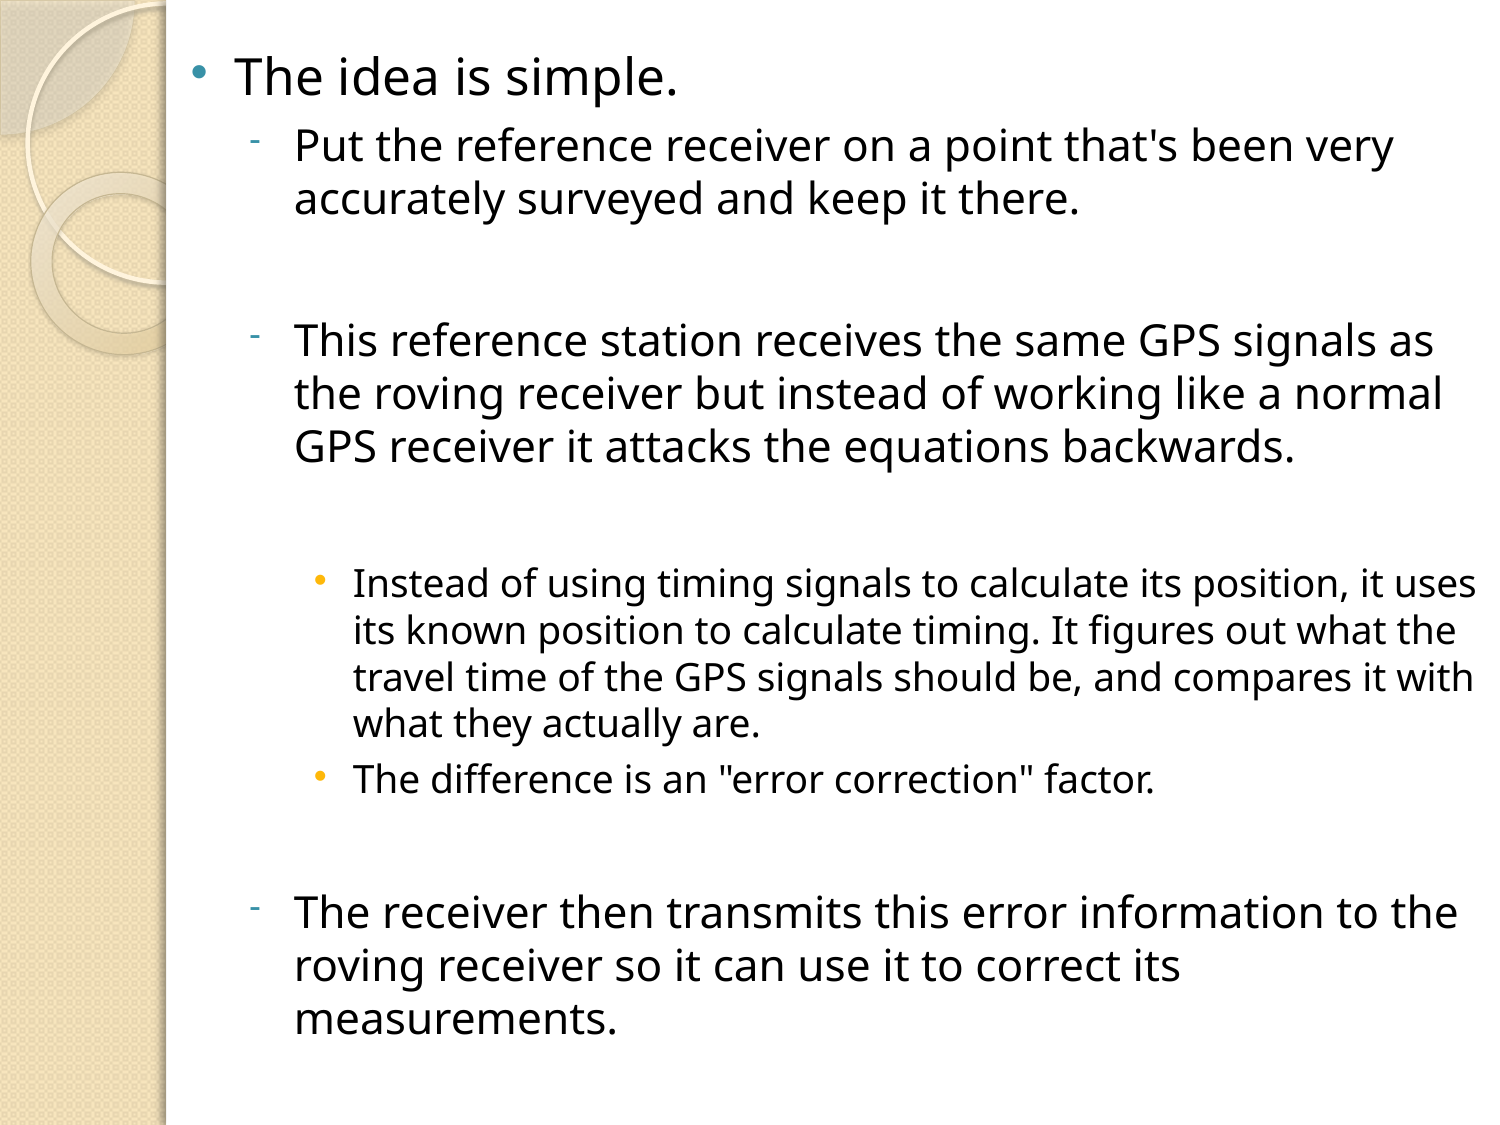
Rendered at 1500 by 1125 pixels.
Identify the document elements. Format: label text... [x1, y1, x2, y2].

list The idea is simple. Put the reference receiver on a point that's been very accurately surveyed and keep it there. This reference station receives the same GPS signals as the roving receiver but instead of working like a normal GPS receiver it attacks the equations backwards. Instead of using timing signals to calculate its position, it uses its known position to calculate timing. It figures out what the travel time of the GPS signals should be, and compares it with what they actually are. The difference is an "error correction" factor. The receiver then transmits this error information to the roving receiver so it can use it to correct its measurements. [162, 37, 1500, 1061]
